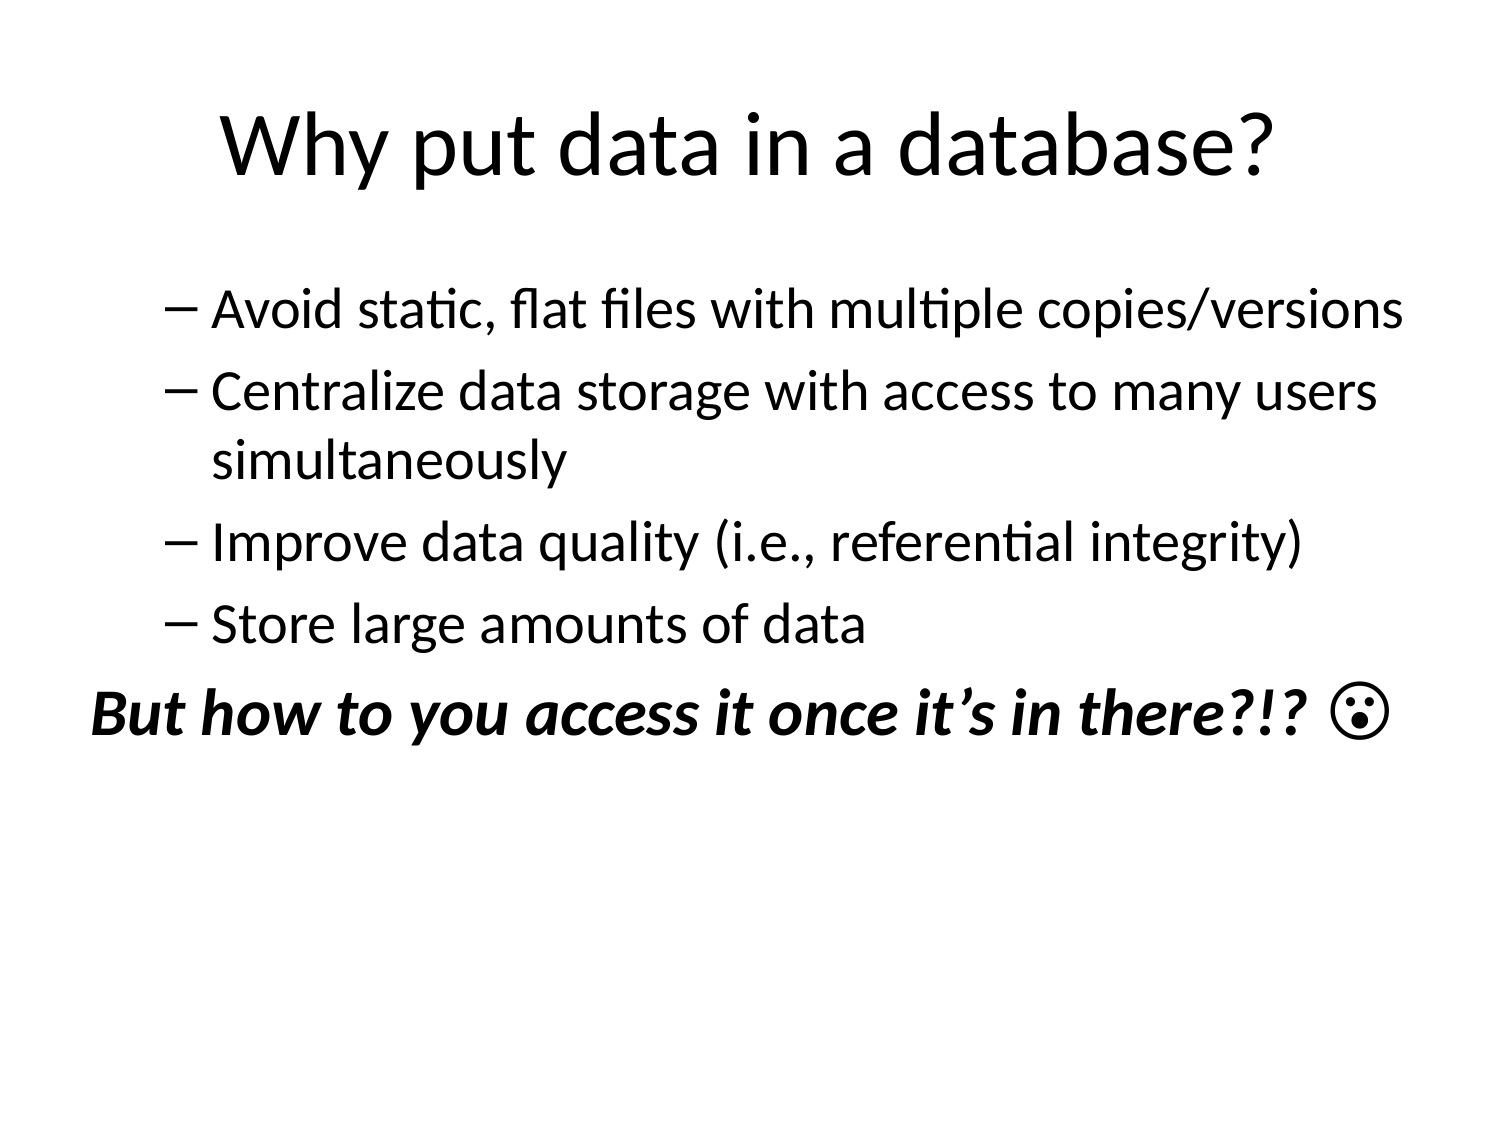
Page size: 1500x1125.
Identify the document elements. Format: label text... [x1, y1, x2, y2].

title Why put data in a database? [75, 45, 1425, 233]
list Avoid static, flat files with multiple copies/versions Centralize data storage with access to many users simultaneously Improve data quality (i.e., referential integrity) Store large amounts of data But how to you access it once it’s in there?!? 😮 [75, 262, 1425, 1005]
